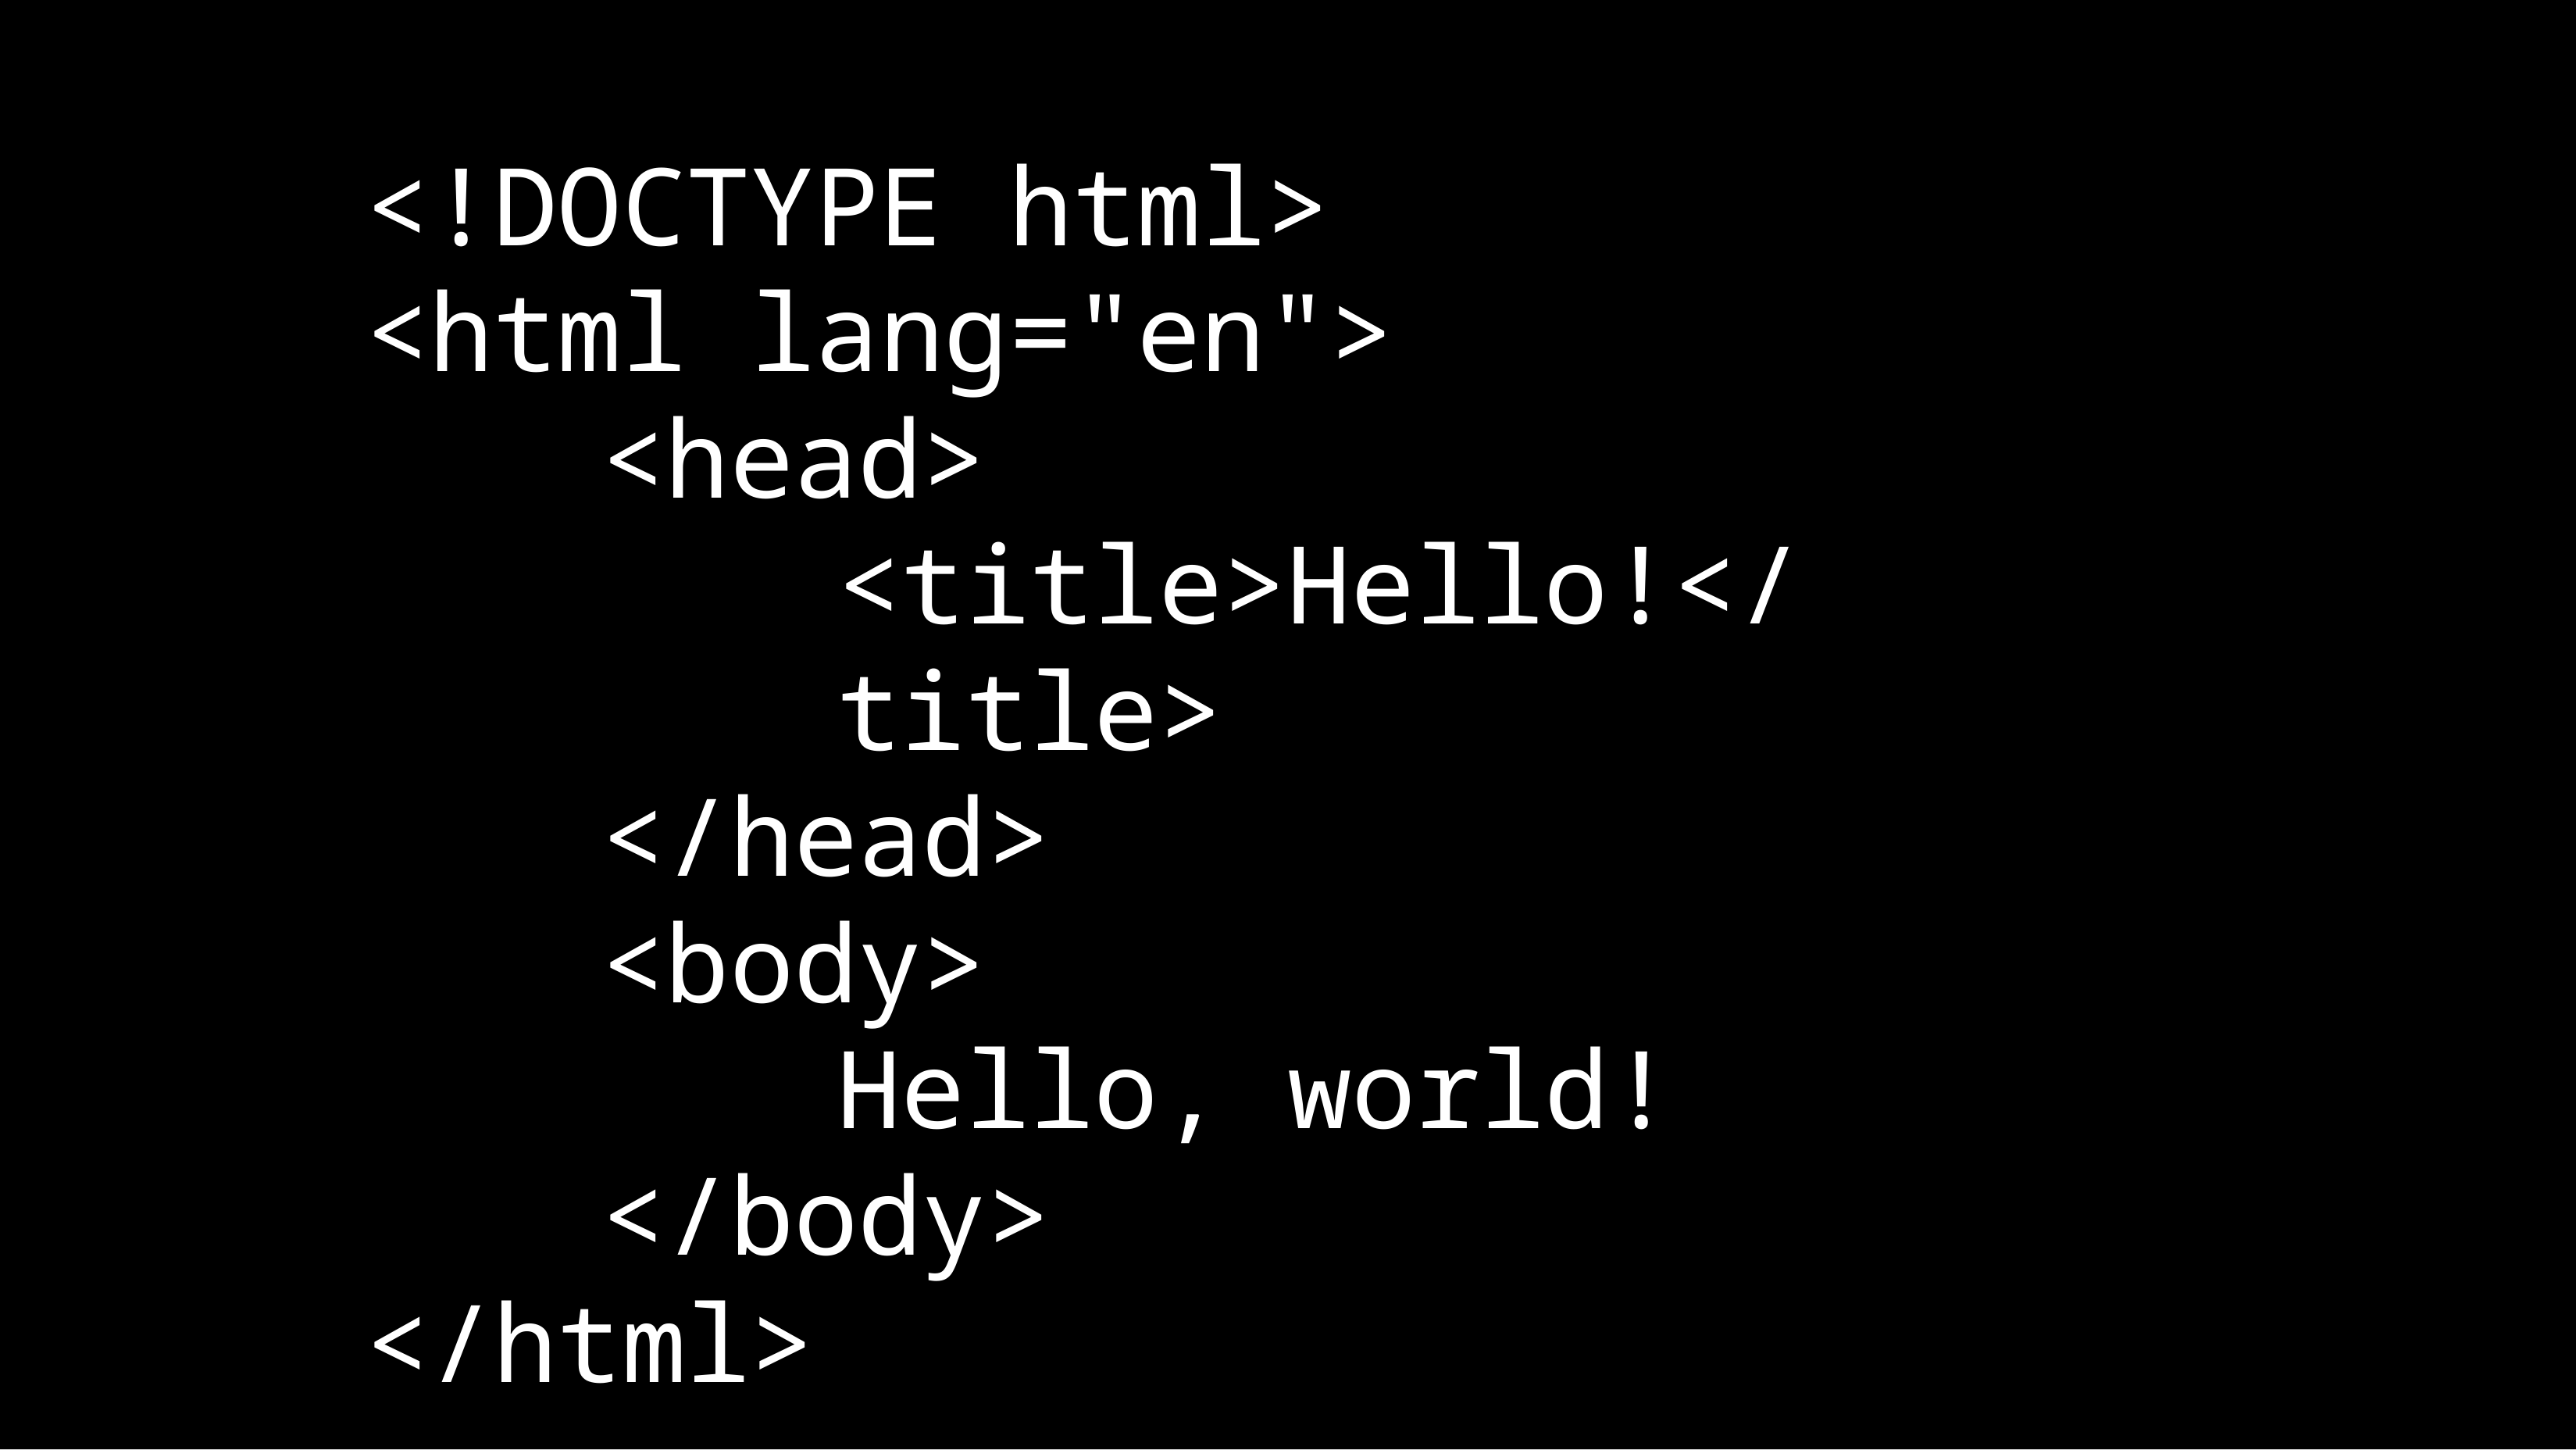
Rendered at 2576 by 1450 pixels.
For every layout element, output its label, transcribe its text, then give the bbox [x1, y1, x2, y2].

text_box <!DOCTYPE html> <html lang="en"> <head> <title>Hello!</title> </head> <body> Hello, world! </body> </html> [363, 138, 2078, 1404]
